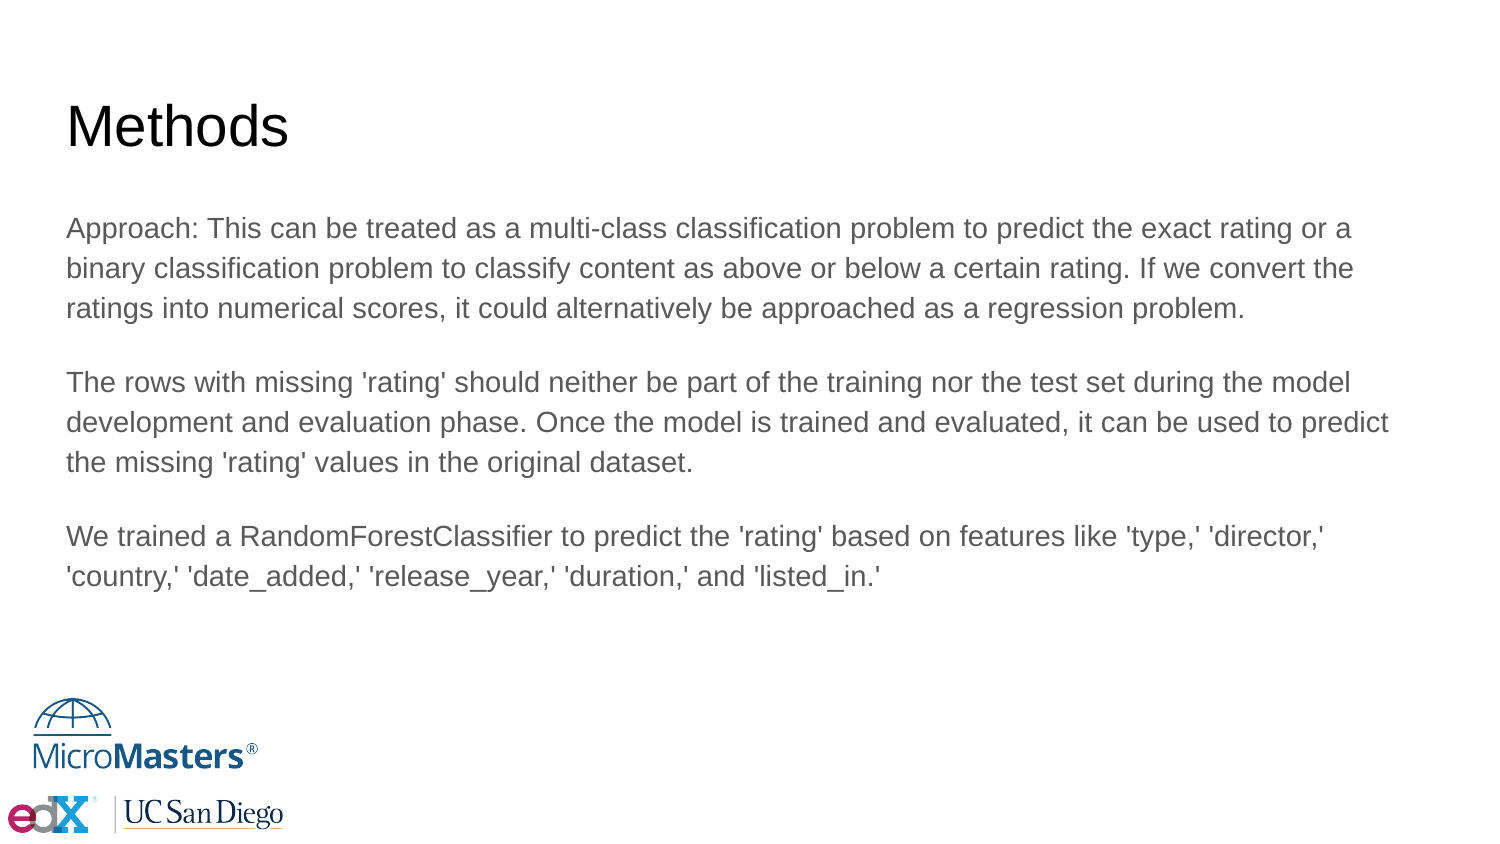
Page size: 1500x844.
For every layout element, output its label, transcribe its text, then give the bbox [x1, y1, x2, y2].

title Methods [51, 72, 1449, 167]
picture [8, 698, 283, 833]
list Approach: This can be treated as a multi-class classification problem to predict the exact rating or a binary classification problem to classify content as above or below a certain rating. If we convert the ratings into numerical scores, it could alternatively be approached as a regression problem. The rows with missing 'rating' should neither be part of the training nor the test set during the model development and evaluation phase. Once the model is trained and evaluated, it can be used to predict the missing 'rating' values in the original dataset. We trained a RandomForestClassifier to predict the 'rating' based on features like 'type,' 'director,' 'country,' 'date_added,' 'release_year,' 'duration,' and 'listed_in.' [51, 189, 1449, 750]
